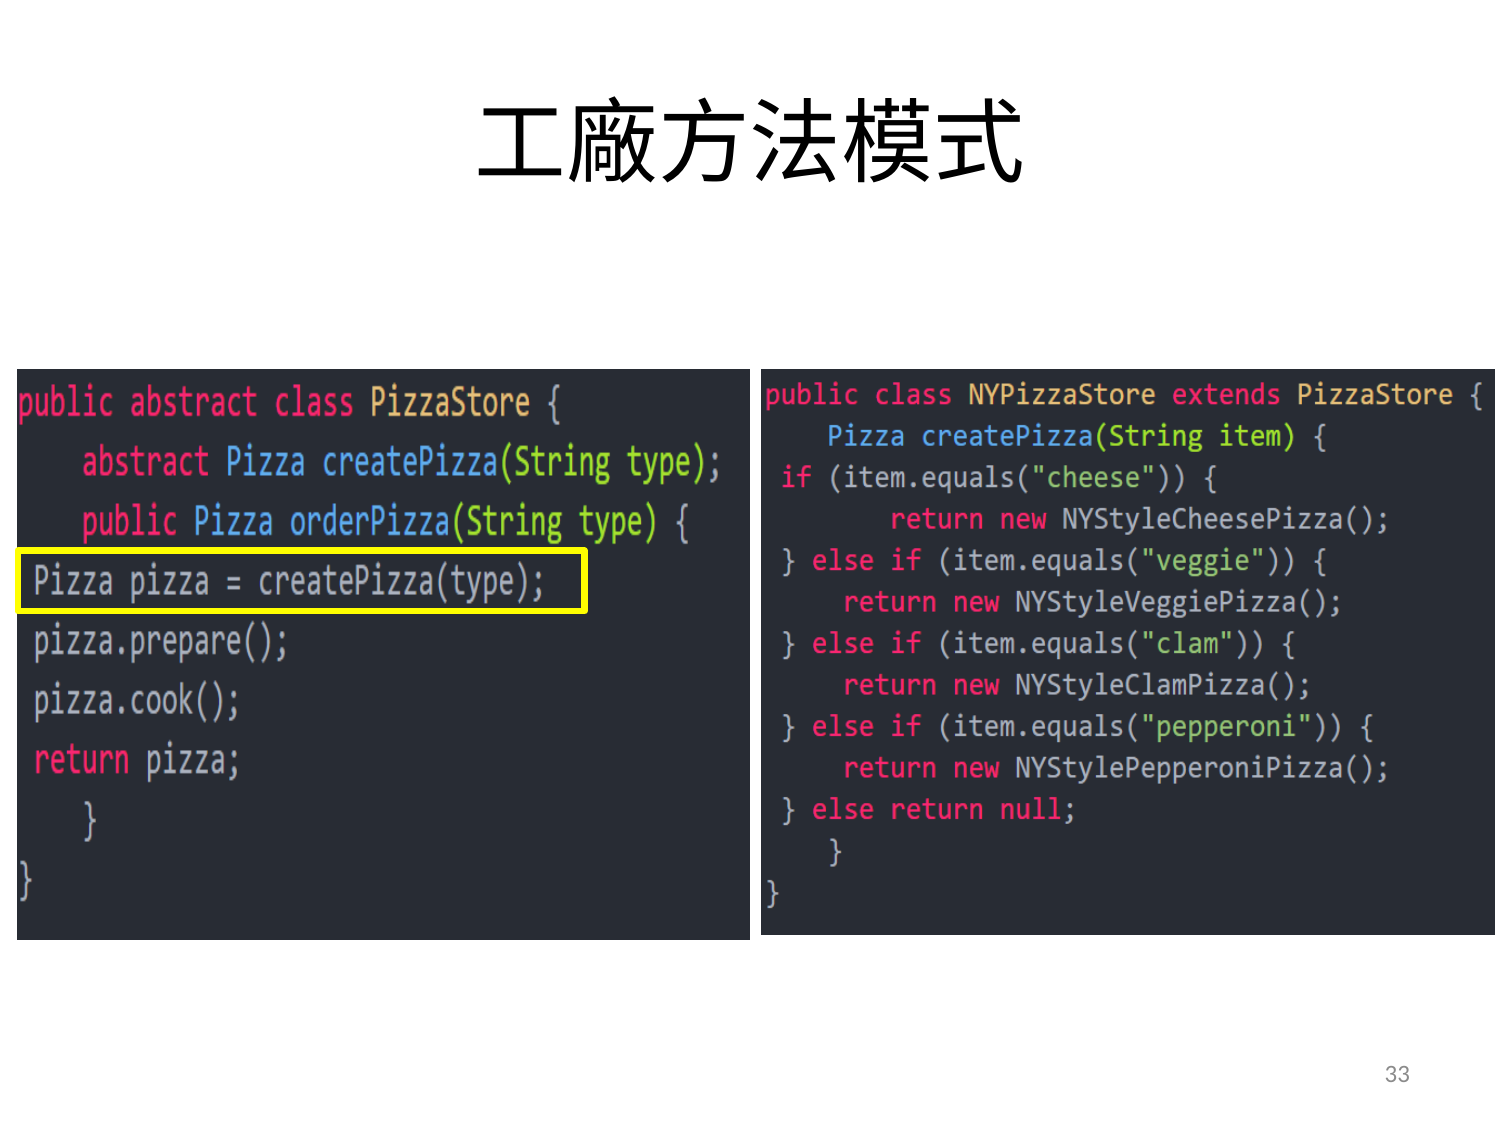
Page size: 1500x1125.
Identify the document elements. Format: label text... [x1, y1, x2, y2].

picture [17, 369, 751, 941]
title 工廠方法模式 [75, 45, 1425, 233]
picture [761, 369, 1495, 935]
slide_number 33 [1074, 1042, 1425, 1103]
